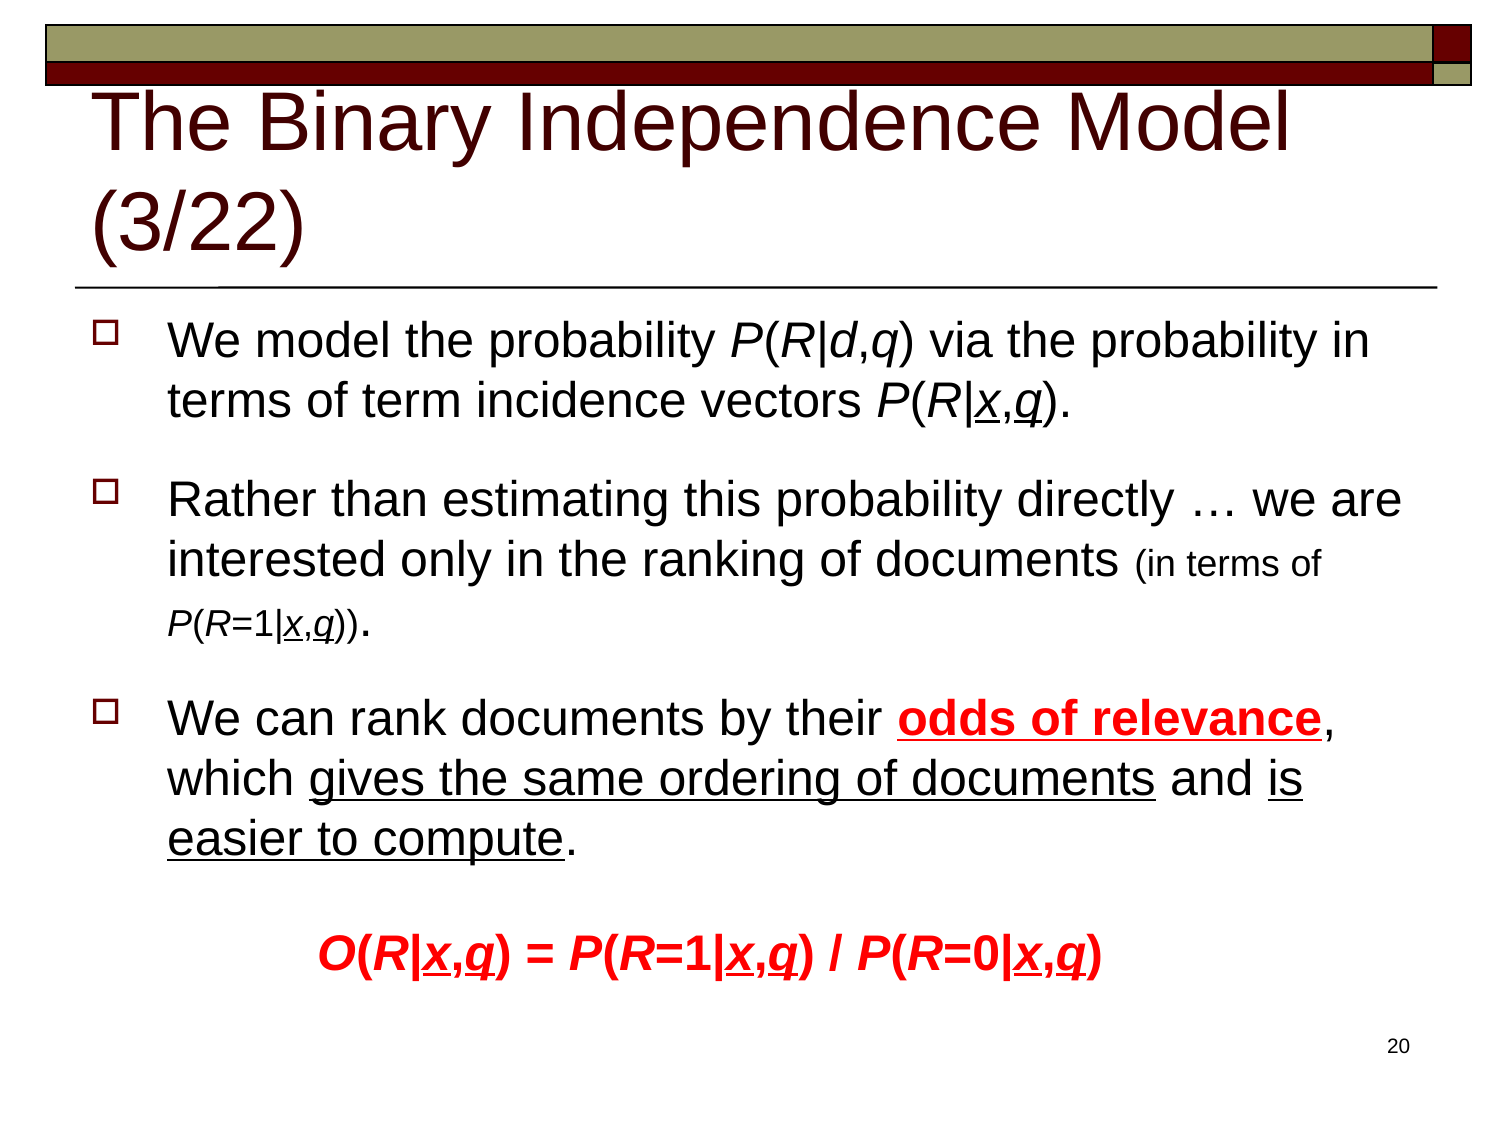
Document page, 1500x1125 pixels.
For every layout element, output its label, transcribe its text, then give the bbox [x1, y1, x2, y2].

slide_number 20 [1112, 1024, 1426, 1101]
title The Binary Independence Model (3/22) [74, 87, 1426, 276]
list We model the probability P(R|d,q) via the probability in terms of term incidence vectors P(R|x,q). Rather than estimating this probability directly … we are interested only in the ranking of documents (in terms of P(R=1|x,q)). We can rank documents by their odds of relevance, which gives the same ordering of documents and is easier to compute. O(R|x,q) = P(R=1|x,q) / P(R=0|x,q) [74, 299, 1426, 1006]
